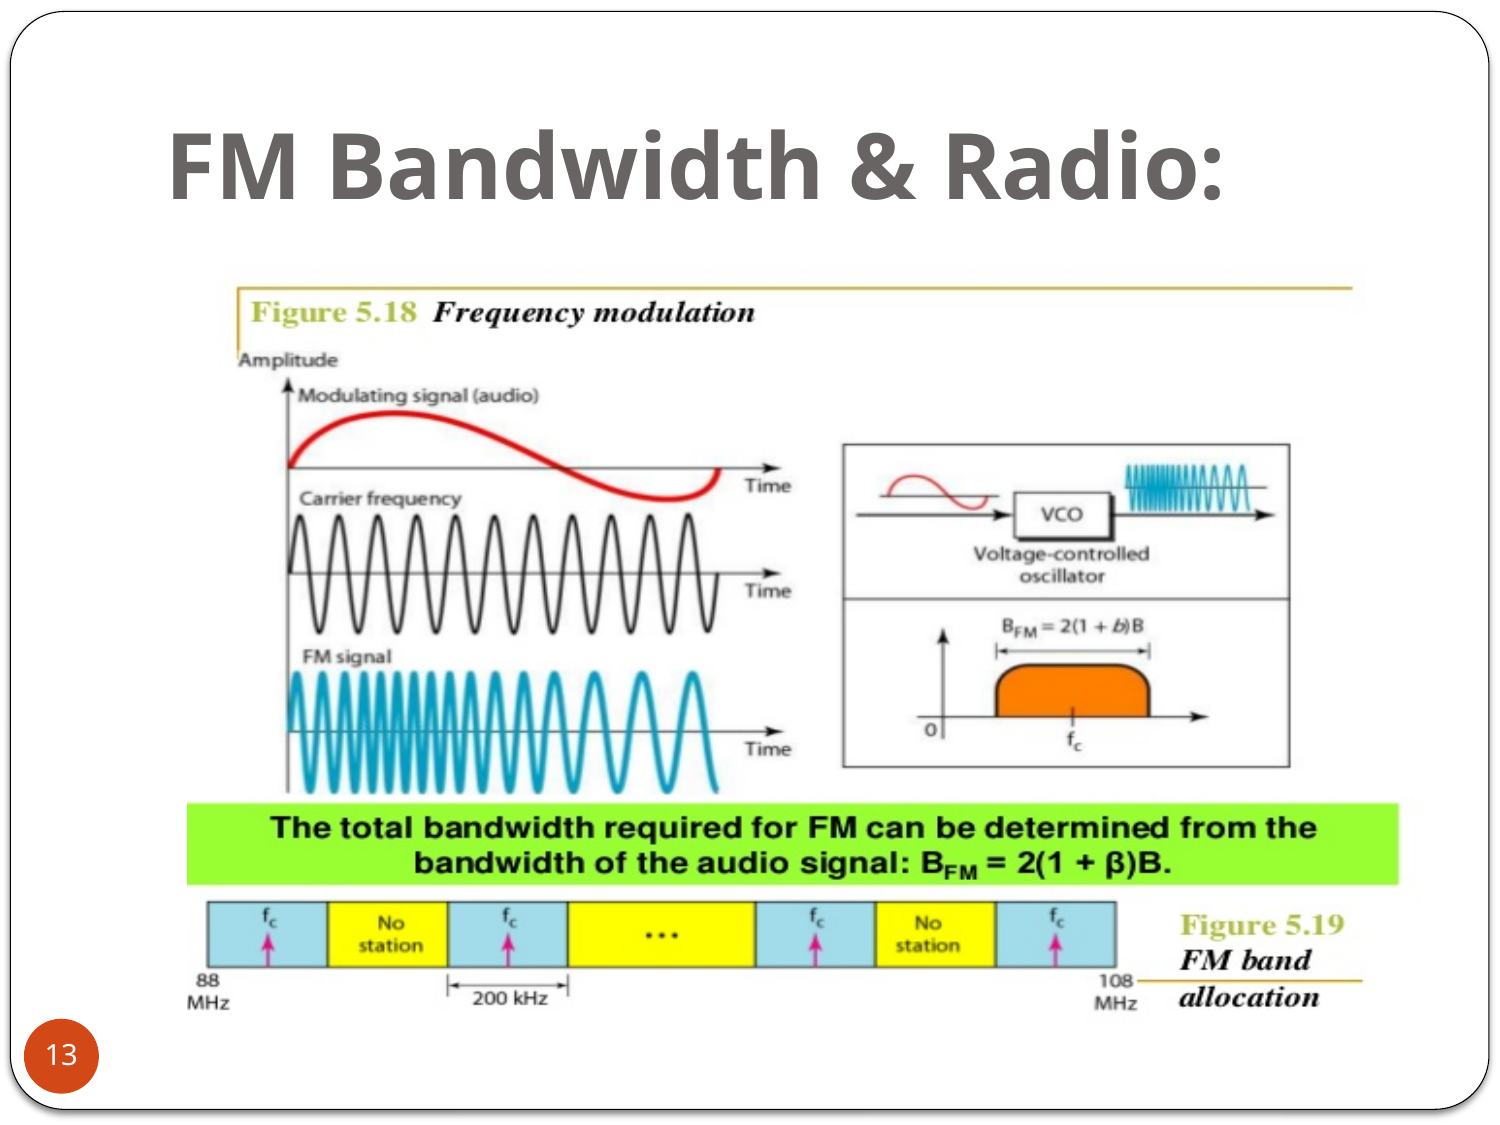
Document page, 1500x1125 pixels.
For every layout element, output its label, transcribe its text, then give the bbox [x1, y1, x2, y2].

title FM Bandwidth & Radio: [149, 44, 1426, 233]
slide_number 13 [23, 1018, 99, 1094]
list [187, 262, 1426, 1062]
